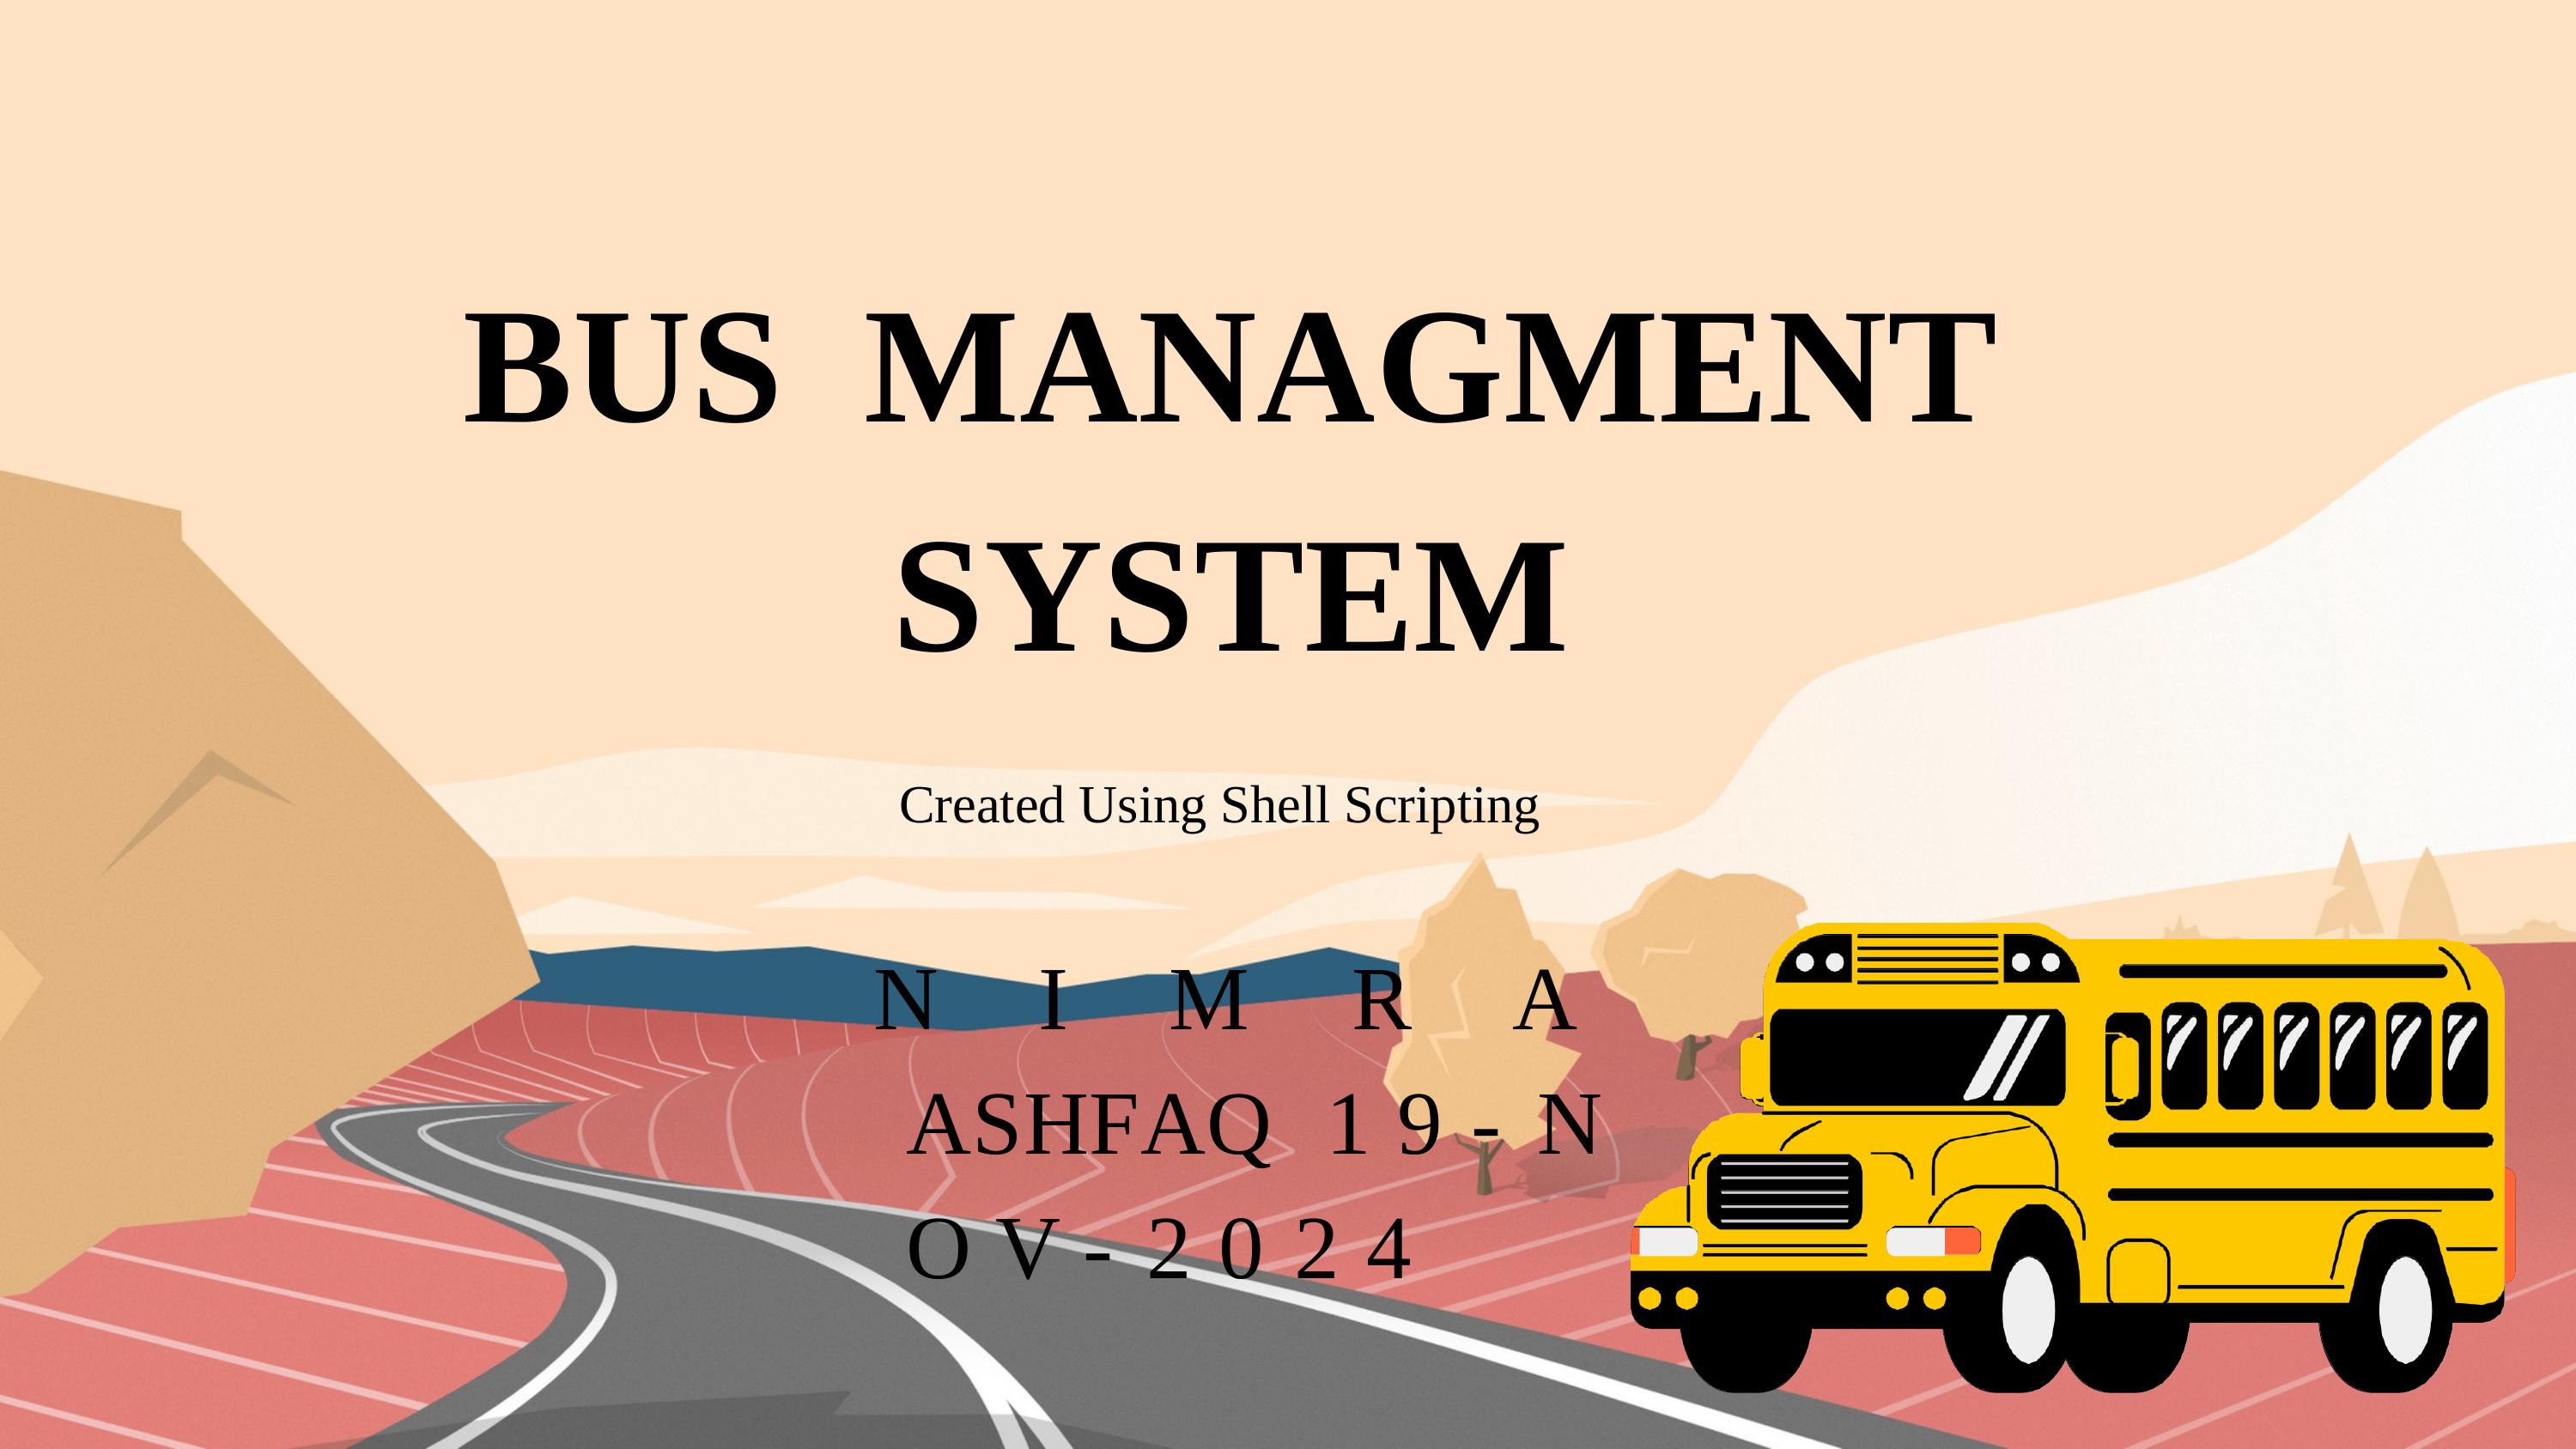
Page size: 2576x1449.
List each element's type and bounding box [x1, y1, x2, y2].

text_box [0, 0, 2576, 1449]
